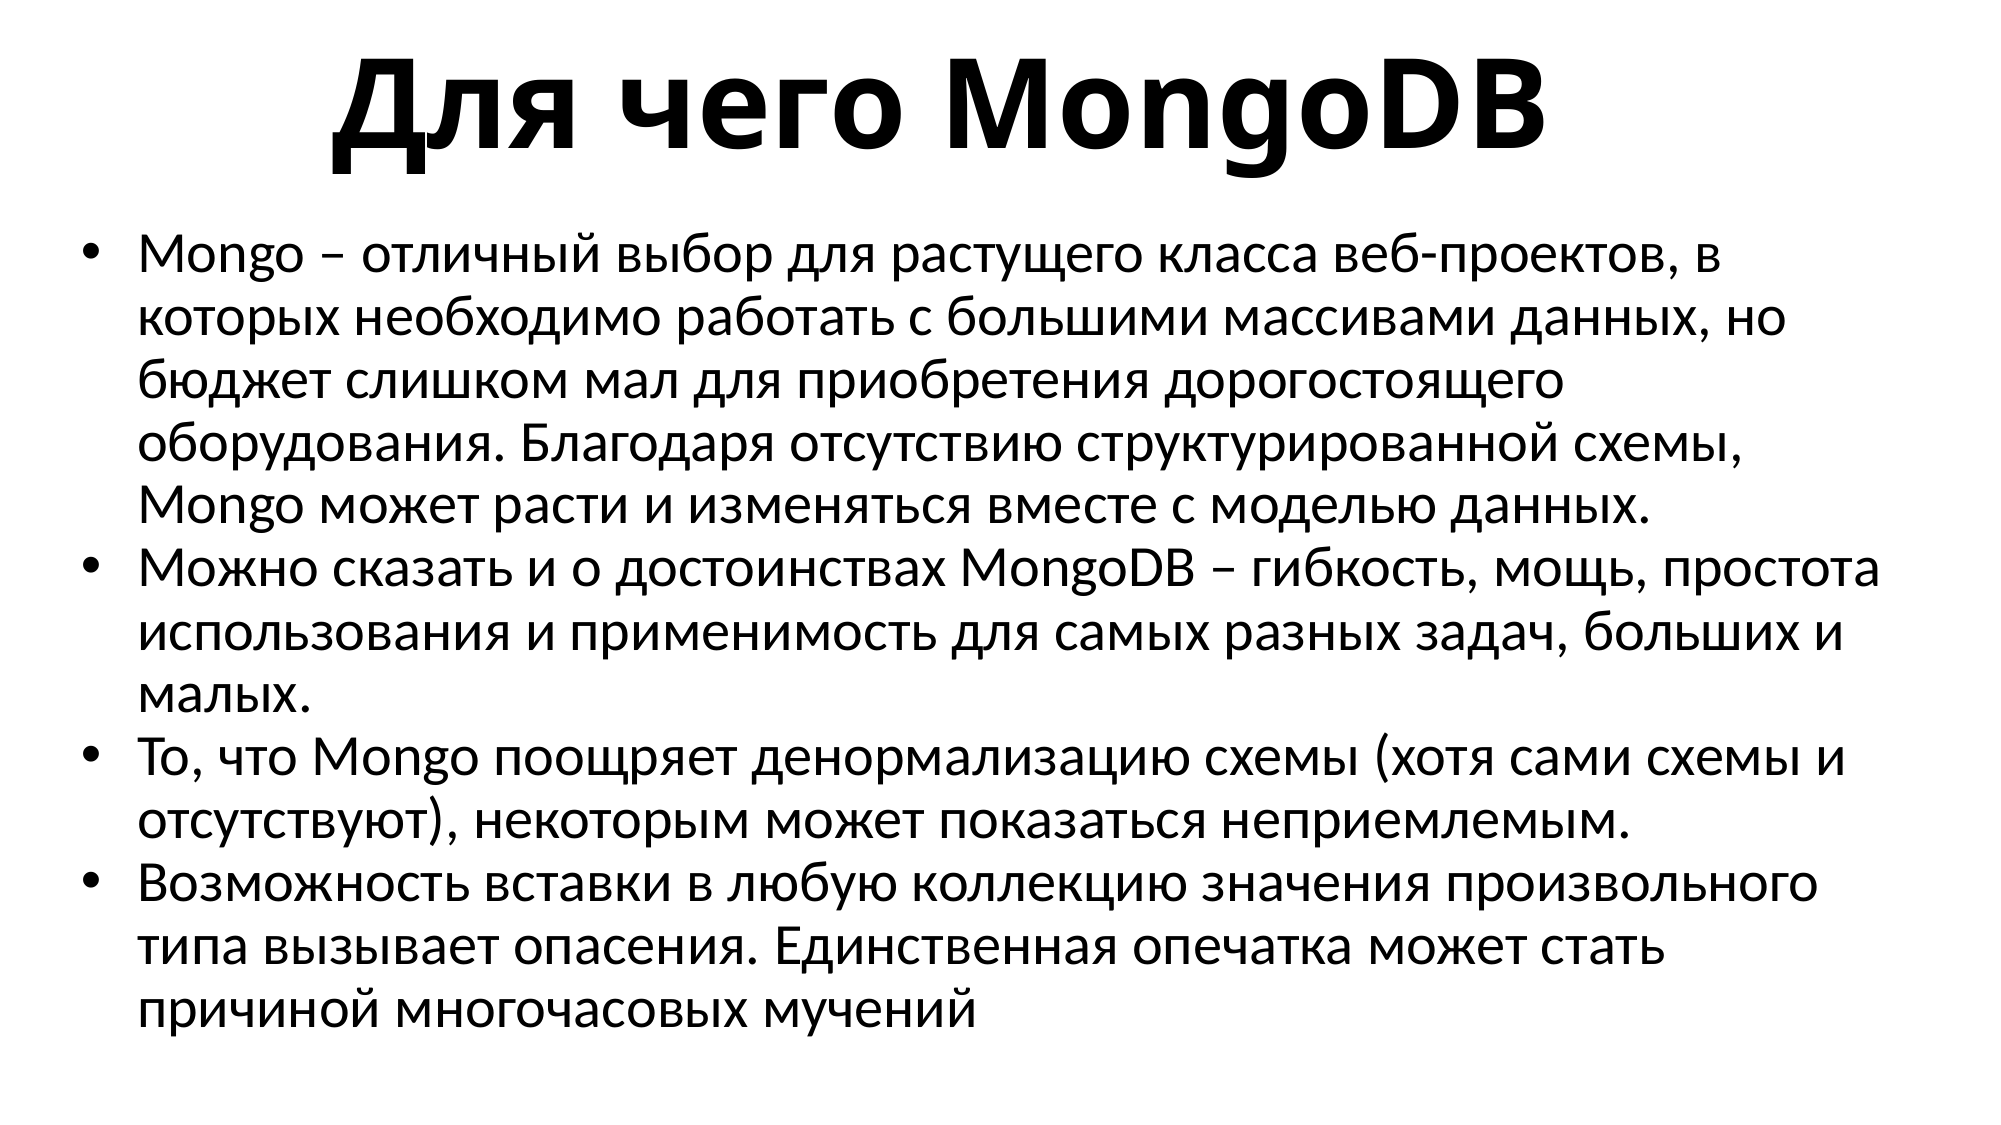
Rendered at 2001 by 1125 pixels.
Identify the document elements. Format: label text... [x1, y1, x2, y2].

text_box Для чего MongoDB [97, 0, 1786, 183]
text_box Mongo – отличный выбор для растущего класса веб-проектов, в которых необходимо работать с большими массивами данных, но бюджет слишком мал для приобретения дорогостоящего оборудования. Благодаря отсутствию структурированной схемы, Mongo может расти и изменяться вместе с моделью данных. Можно сказать и о достоинствах MongoDB – гибкость, мощь, простота использования и применимость для самых разных задач, больших и малых. То, что Mongo поощряет денормализацию схемы (хотя сами схемы и отсутствуют), некоторым может показаться неприемлемым. Возможность вставки в любую коллекцию значения произвольного типа вызывает опасения. Единственная опечатка может стать причиной многочасовых мучений [65, 418, 1913, 1048]
